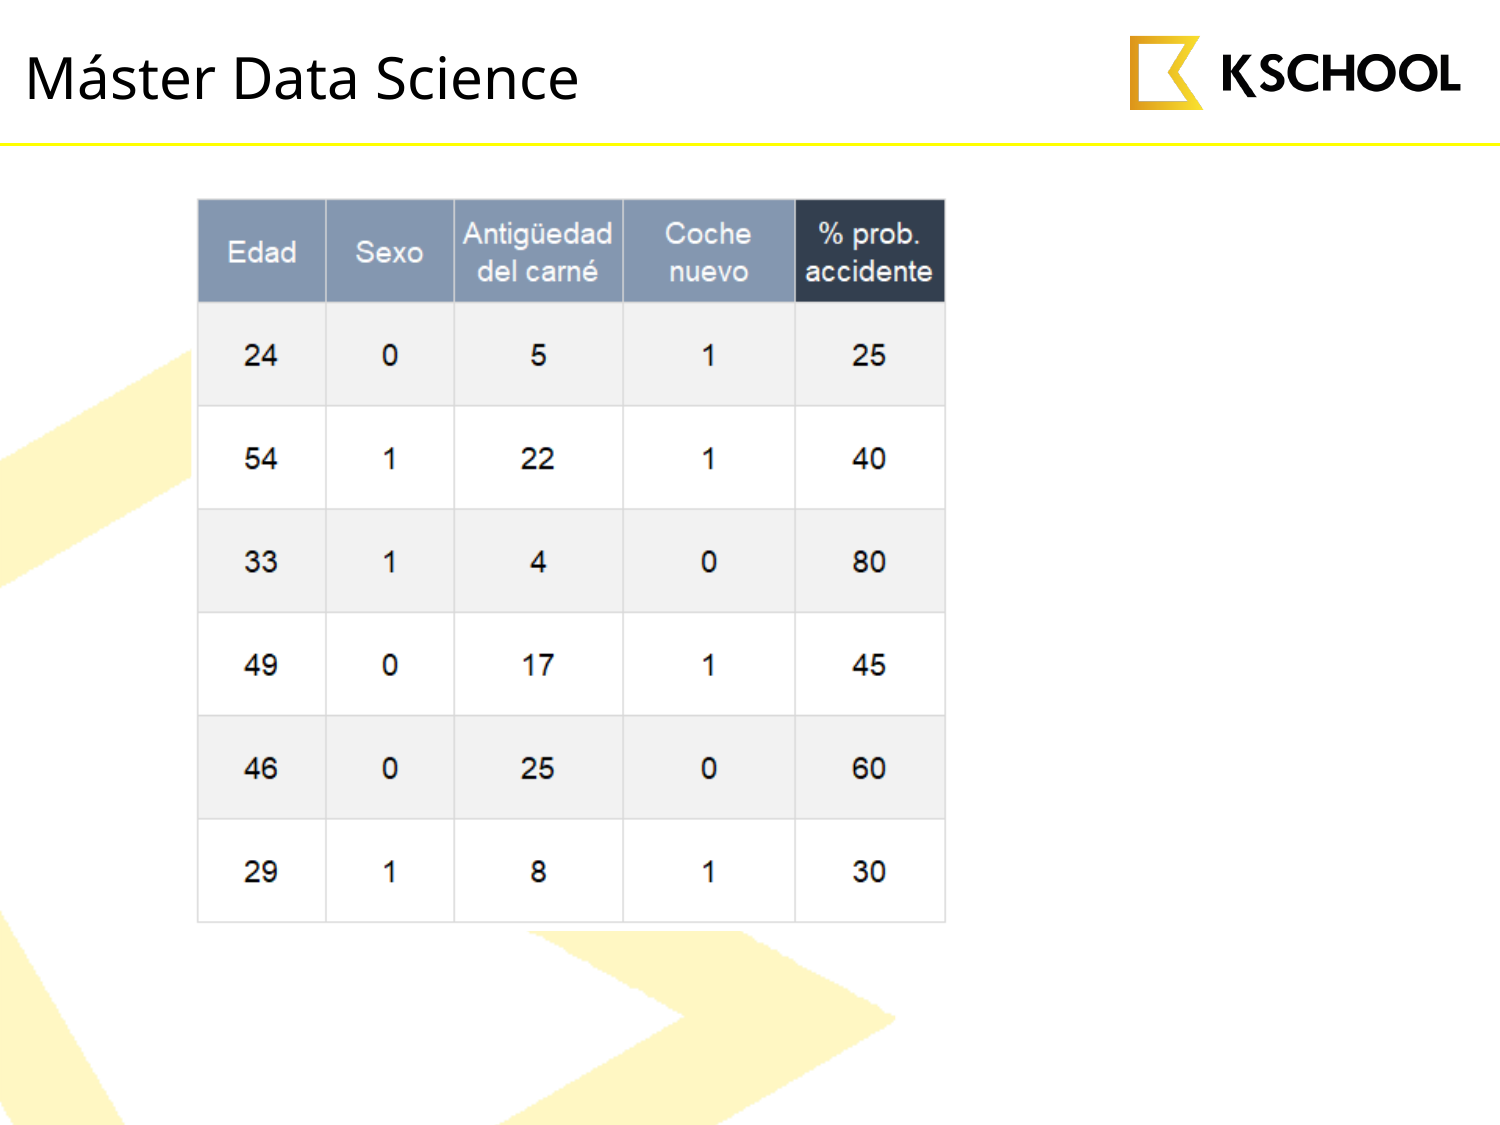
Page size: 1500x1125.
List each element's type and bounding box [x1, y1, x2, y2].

picture [0, 188, 956, 1125]
picture [1121, 23, 1473, 120]
